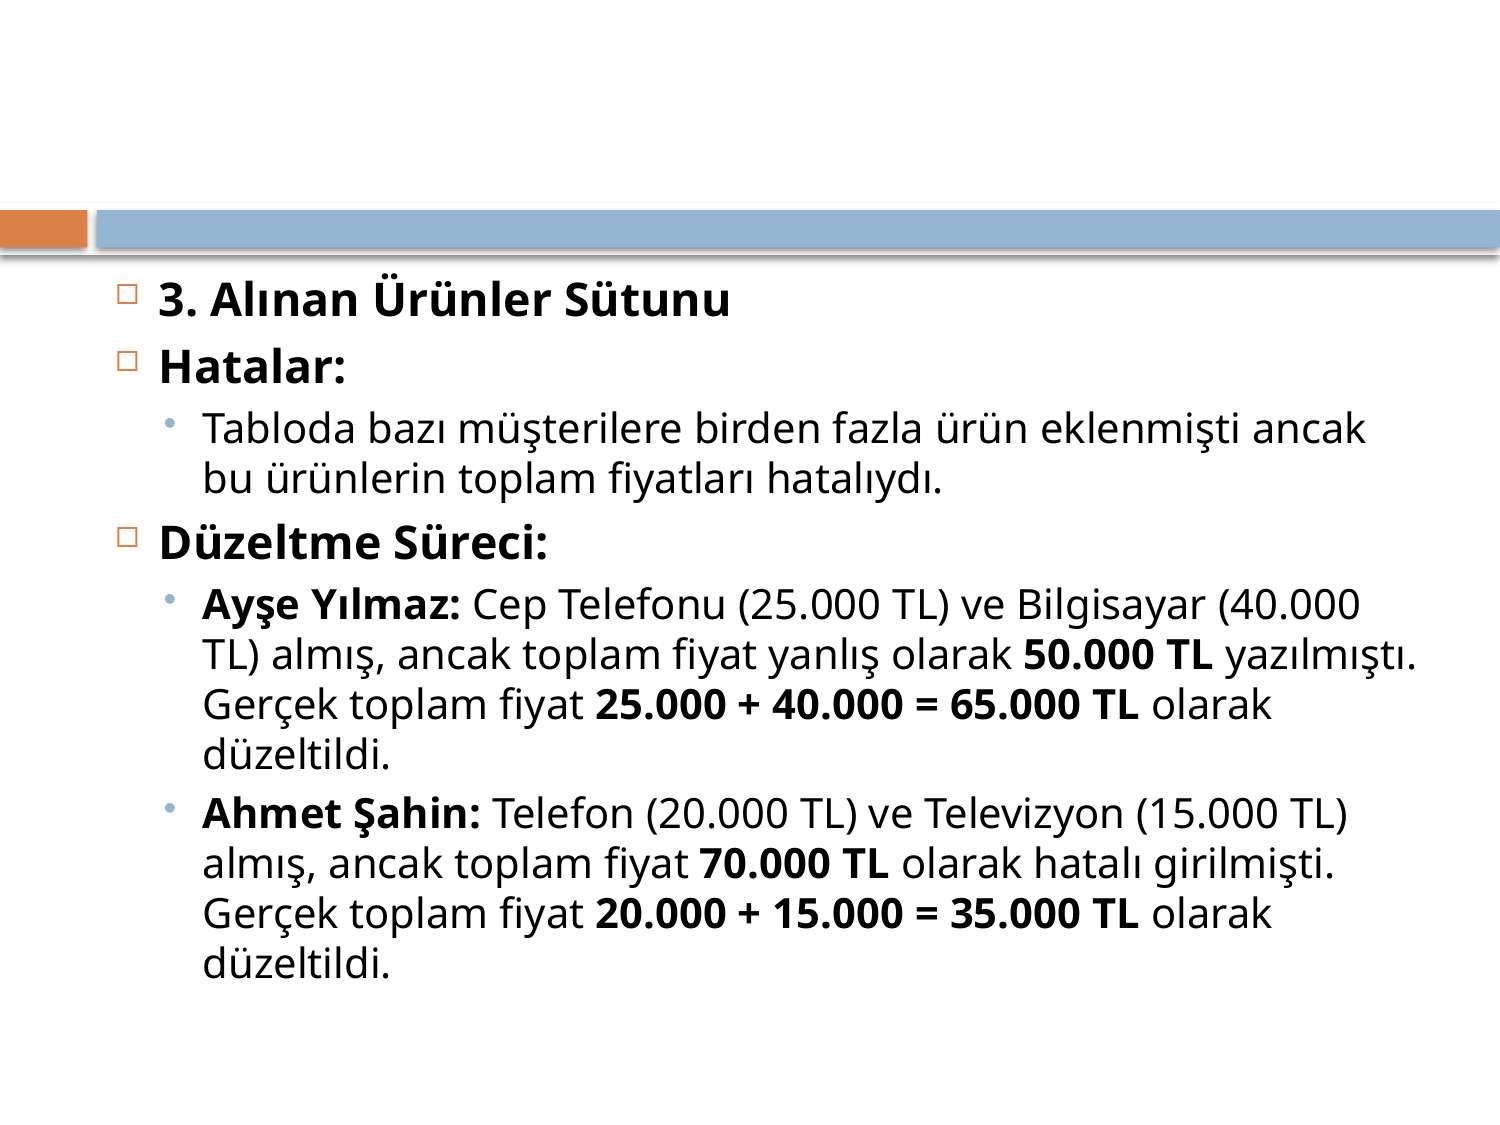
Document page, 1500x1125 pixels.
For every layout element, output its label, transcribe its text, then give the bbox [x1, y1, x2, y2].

list 3. Alınan Ürünler Sütunu Hatalar: Tabloda bazı müşterilere birden fazla ürün eklenmişti ancak bu ürünlerin toplam fiyatları hatalıydı. Düzeltme Süreci: Ayşe Yılmaz: Cep Telefonu (25.000 TL) ve Bilgisayar (40.000 TL) almış, ancak toplam fiyat yanlış olarak 50.000 TL yazılmıştı. Gerçek toplam fiyat 25.000 + 40.000 = 65.000 TL olarak düzeltildi. Ahmet Şahin: Telefon (20.000 TL) ve Televizyon (15.000 TL) almış, ancak toplam fiyat 70.000 TL olarak hatalı girilmişti. Gerçek toplam fiyat 20.000 + 15.000 = 35.000 TL olarak düzeltildi. [100, 262, 1438, 1000]
